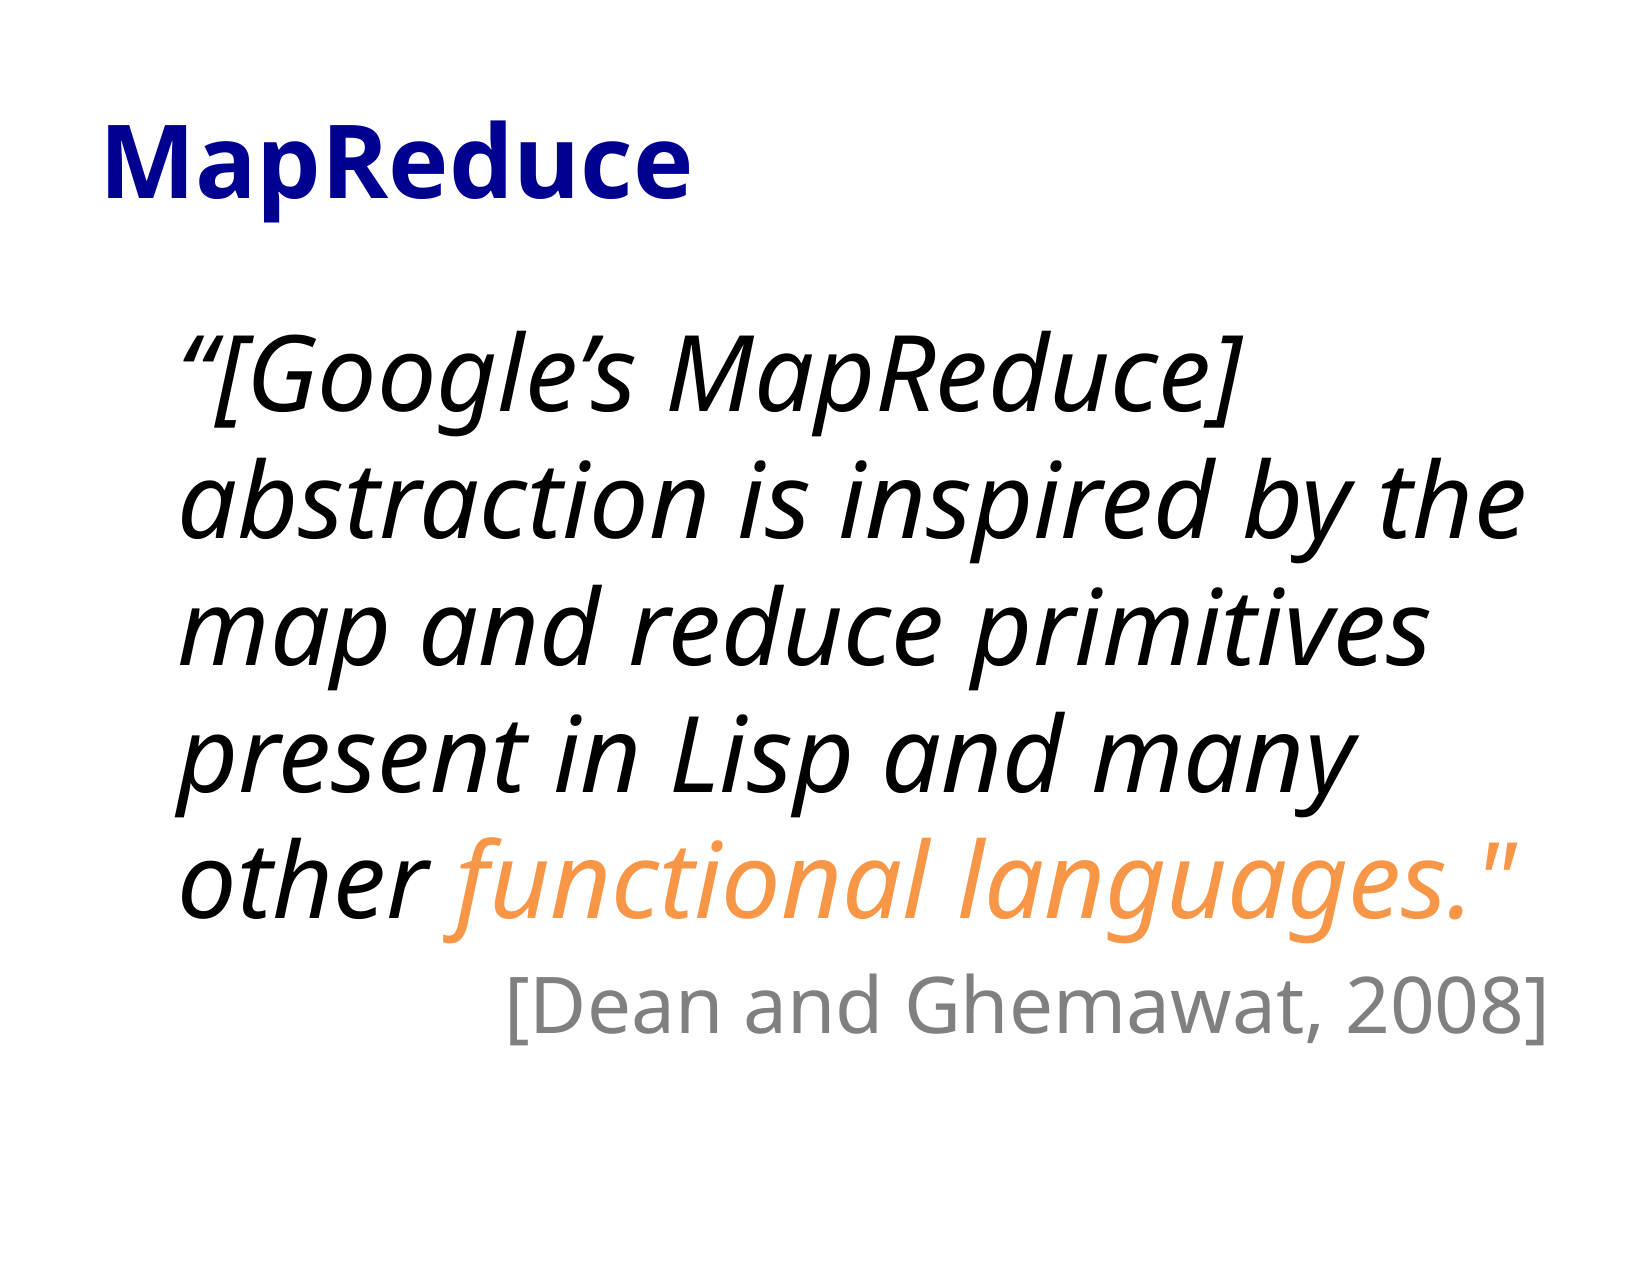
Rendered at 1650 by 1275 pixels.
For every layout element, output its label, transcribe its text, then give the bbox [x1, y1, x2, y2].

list “[Google’s MapReduce] abstraction is inspired by the map and reduce primitives present in Lisp and many other functional languages." [Dean and Ghemawat, 2008] [82, 297, 1568, 1139]
title MapReduce [82, 51, 1568, 264]
